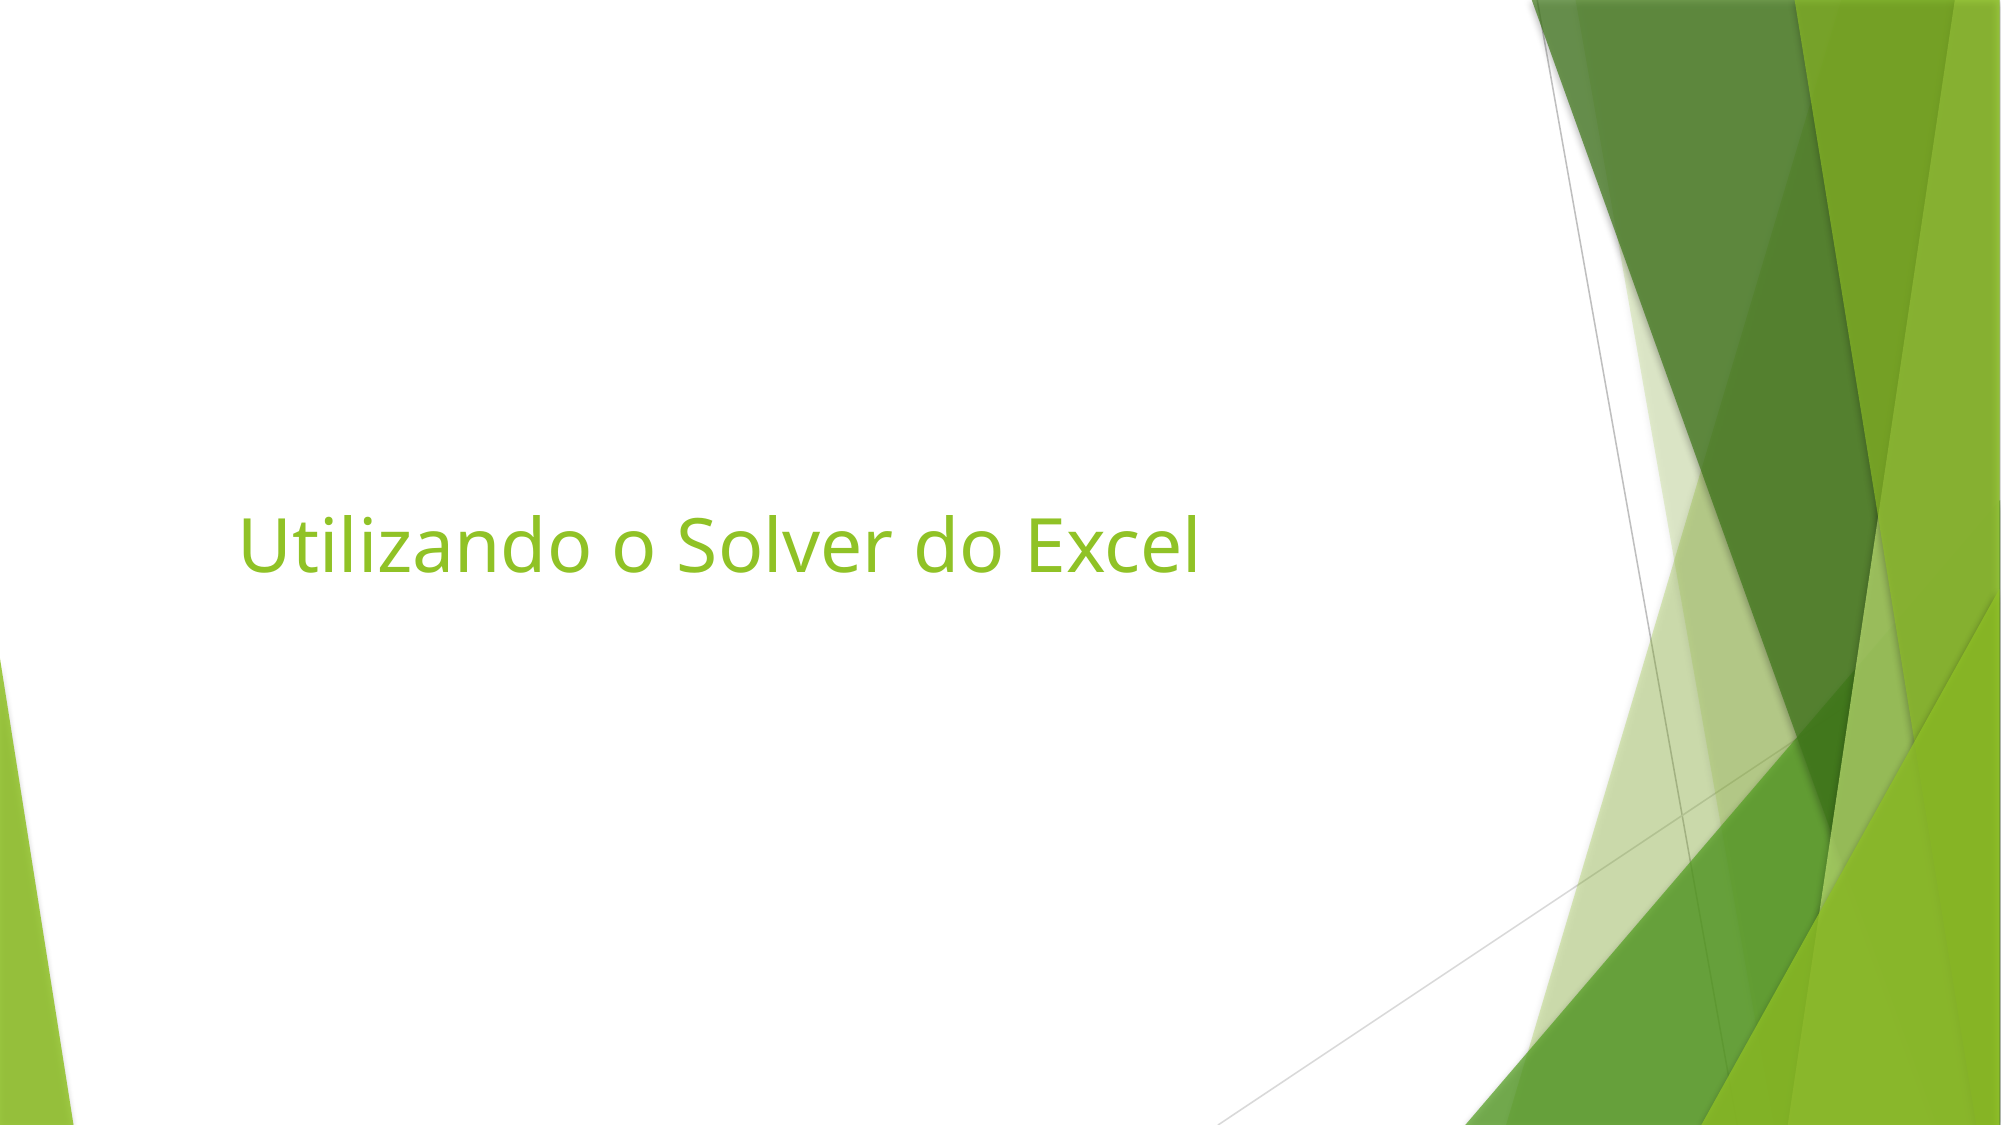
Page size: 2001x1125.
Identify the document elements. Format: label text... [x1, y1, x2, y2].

title Utilizando o Solver do Excel [222, 490, 1634, 708]
